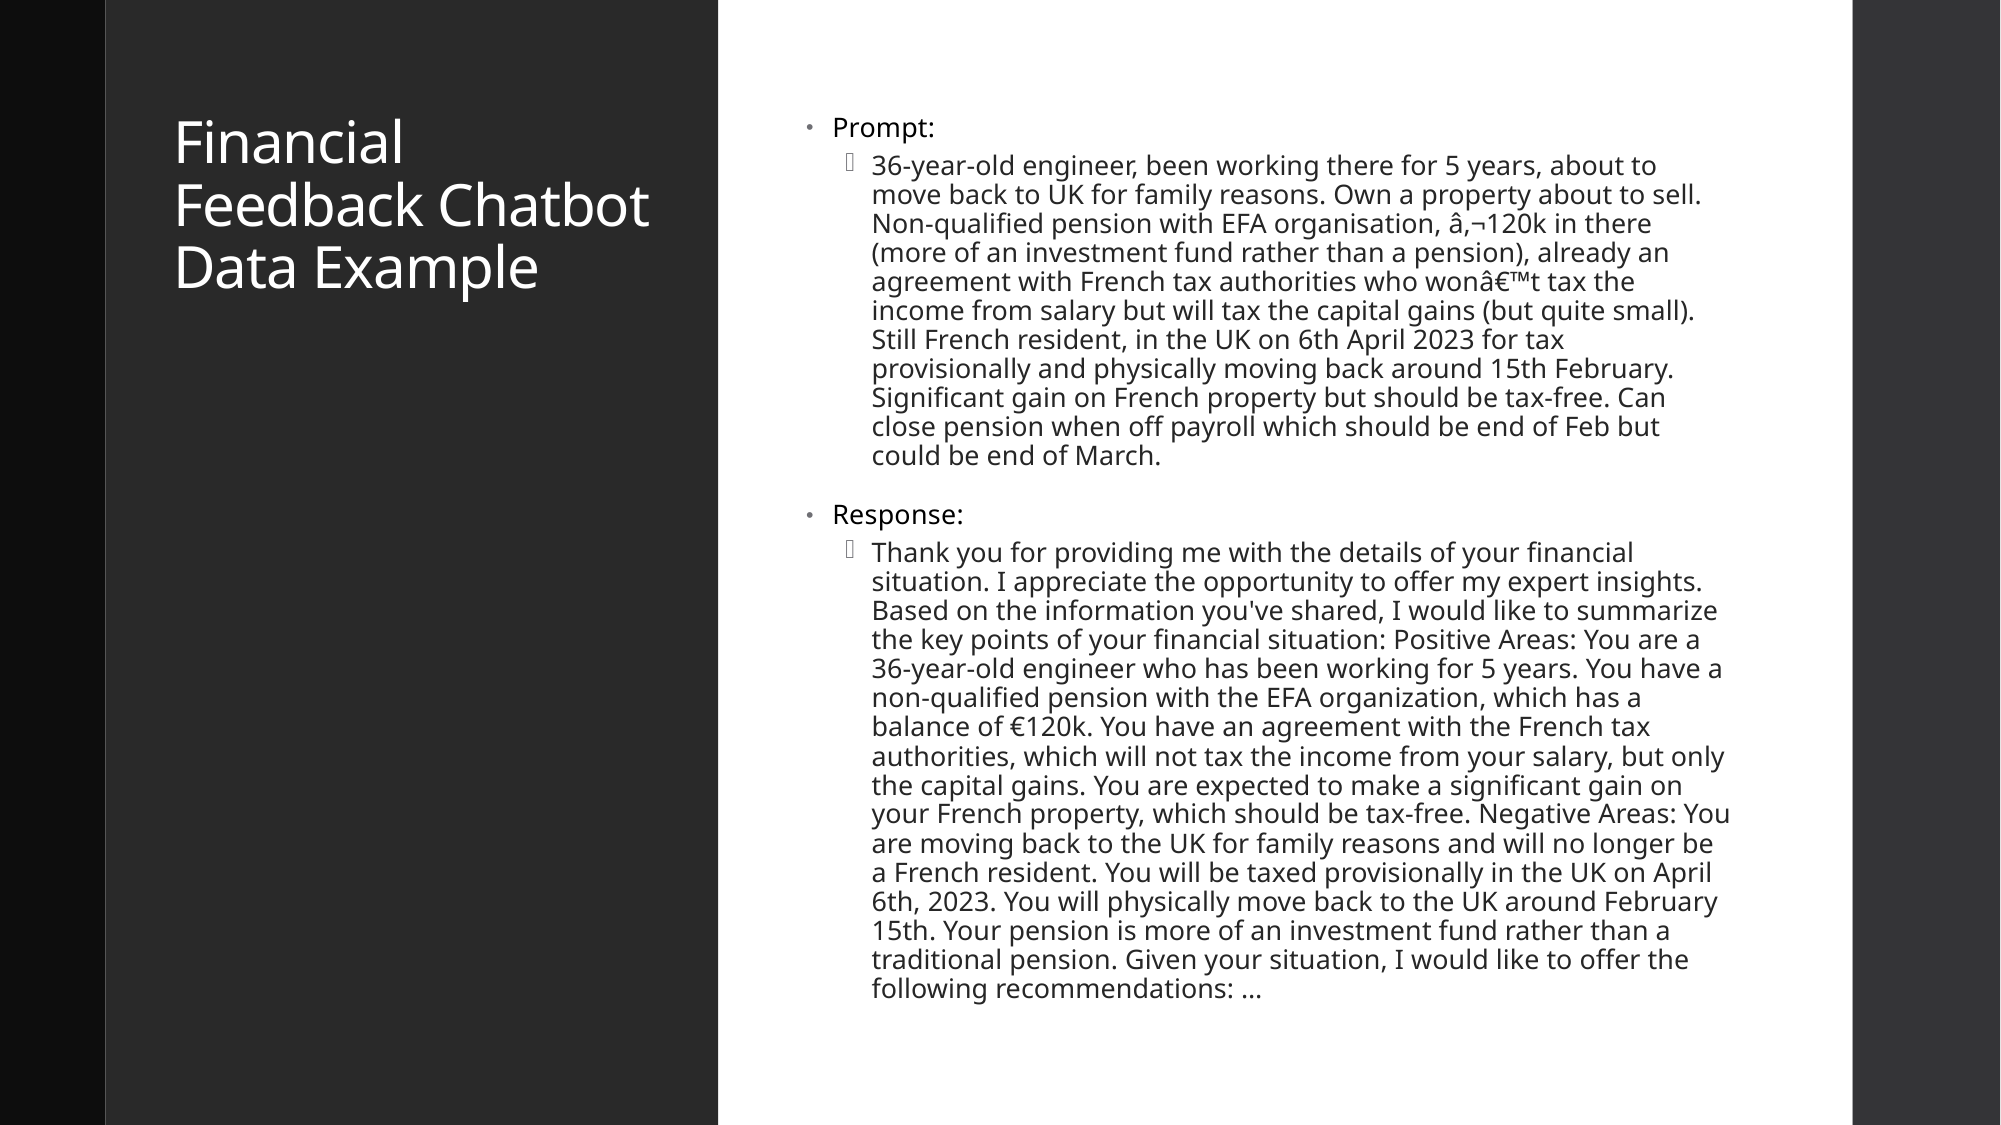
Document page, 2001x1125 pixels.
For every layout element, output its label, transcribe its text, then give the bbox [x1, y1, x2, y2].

text_box [104, 0, 717, 1125]
text_box [0, 0, 104, 1125]
text_box [717, 0, 1854, 1125]
list Prompt: 36-year-old engineer, been working there for 5 years, about to move back to UK for family reasons. Own a property about to sell. Non-qualified pension with EFA organisation, â‚¬120k in there (more of an investment fund rather than a pension), already an agreement with French tax authorities who wonâ€™t tax the income from salary but will tax the capital gains (but quite small). Still French resident, in the UK on 6th April 2023 for tax provisionally and physically moving back around 15th February. Significant gain on French property but should be tax-free. Can close pension when off payroll which should be end of Feb but could be end of March. Response: Thank you for providing me with the details of your financial situation. I appreciate the opportunity to offer my expert insights. Based on the information you've shared, I would like to summarize the key points of your financial situation: Positive Areas: You are a 36-year-old engineer who has been working for 5 years. You have a non-qualified pension with the EFA organization, which has a balance of €120k. You have an agreement with the French tax authorities, which will not tax the income from your salary, but only the capital gains. You are expected to make a significant gain on your French property, which should be tax-free. Negative Areas: You are moving back to the UK for family reasons and will no longer be a French resident. You will be taxed provisionally in the UK on April 6th, 2023. You will physically move back to the UK around February 15th. Your pension is more of an investment fund rather than a traditional pension. Given your situation, I would like to offer the following recommendations: … [790, 105, 1747, 1020]
title Financial Feedback Chatbot Data Example [158, 105, 666, 1013]
